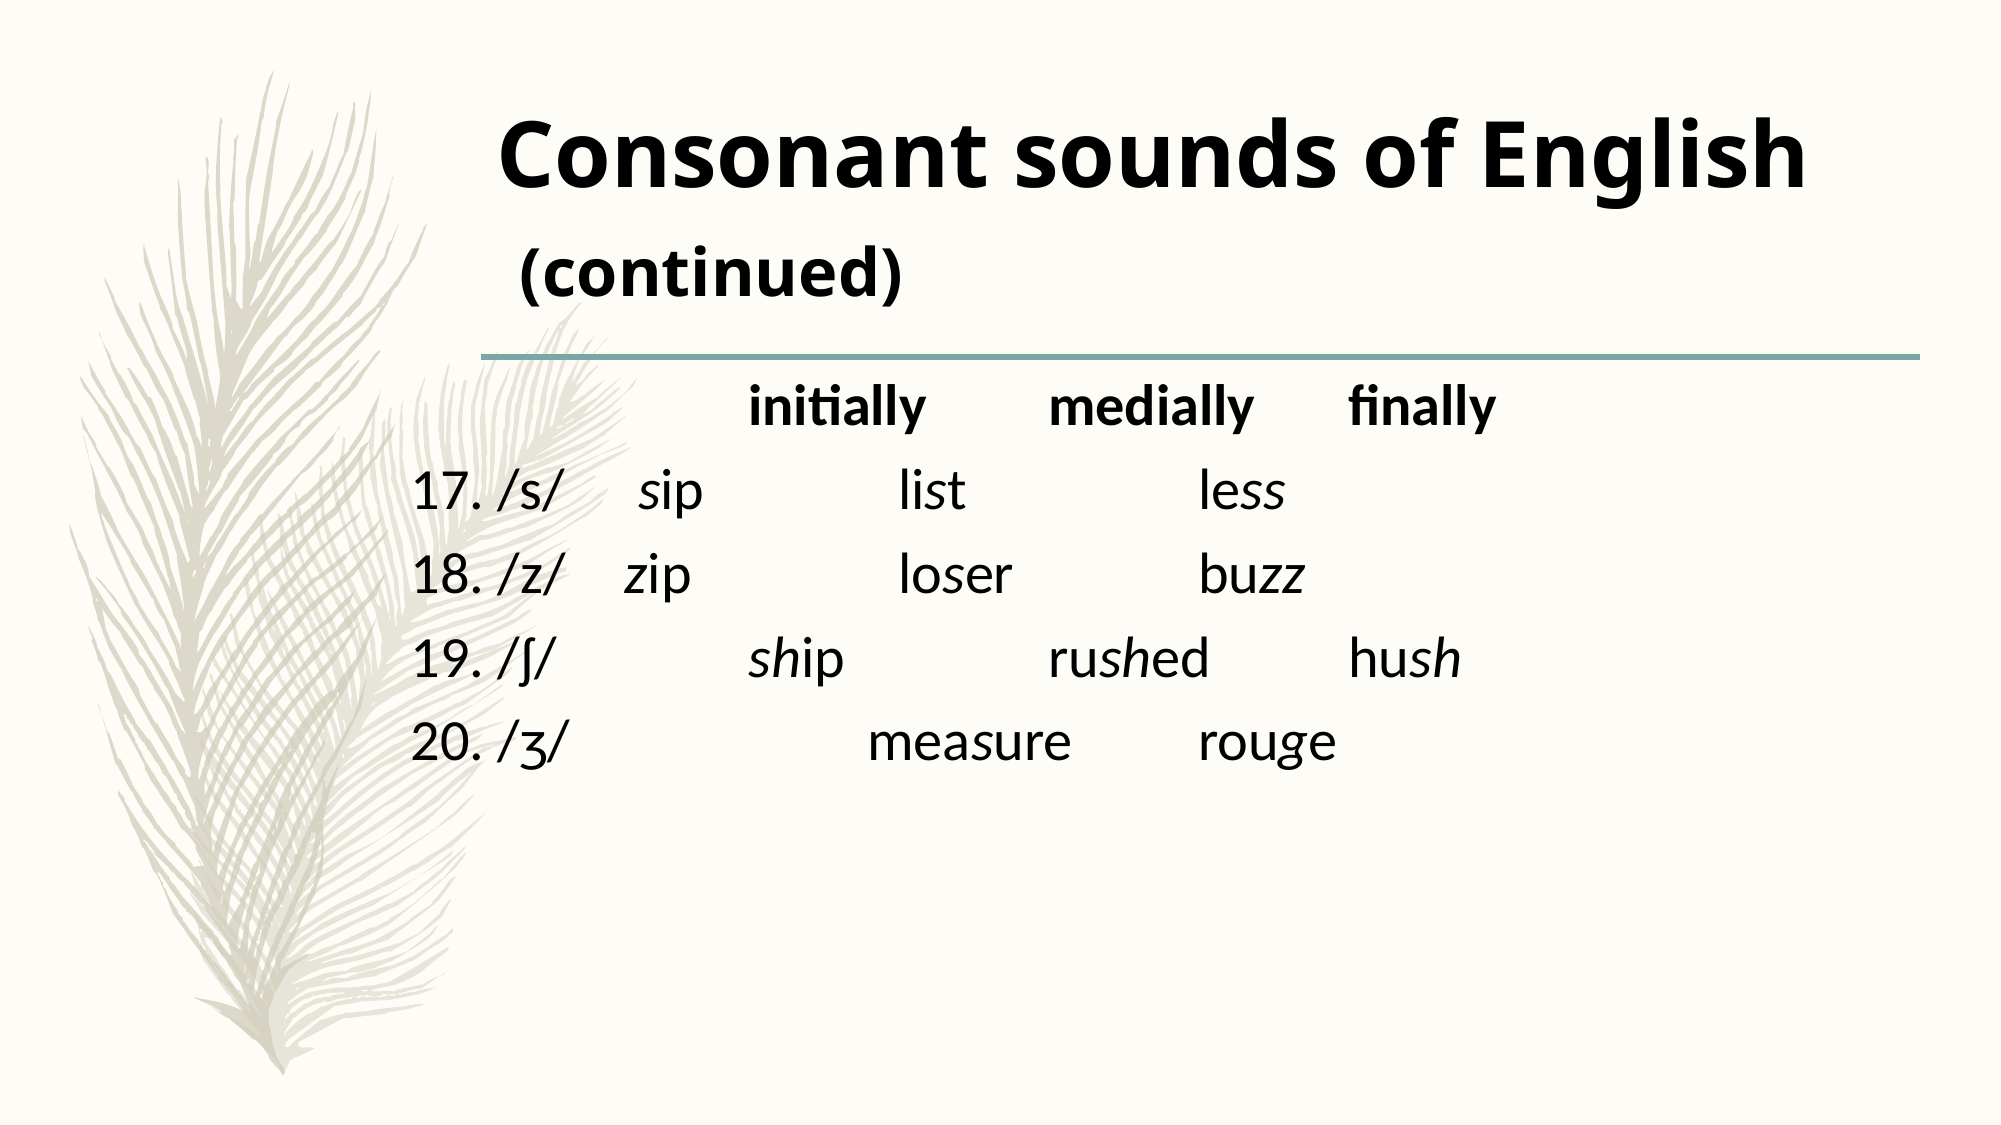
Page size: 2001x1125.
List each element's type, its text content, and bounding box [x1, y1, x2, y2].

text_box initially medially finally 17. /s/ sip list less 18. /z/ zip loser buzz 19. /ʃ/ ship rushed hush 20. /ʒ/ measure rouge [395, 367, 2000, 1082]
title Consonant sounds of English (continued) [481, 93, 1920, 350]
